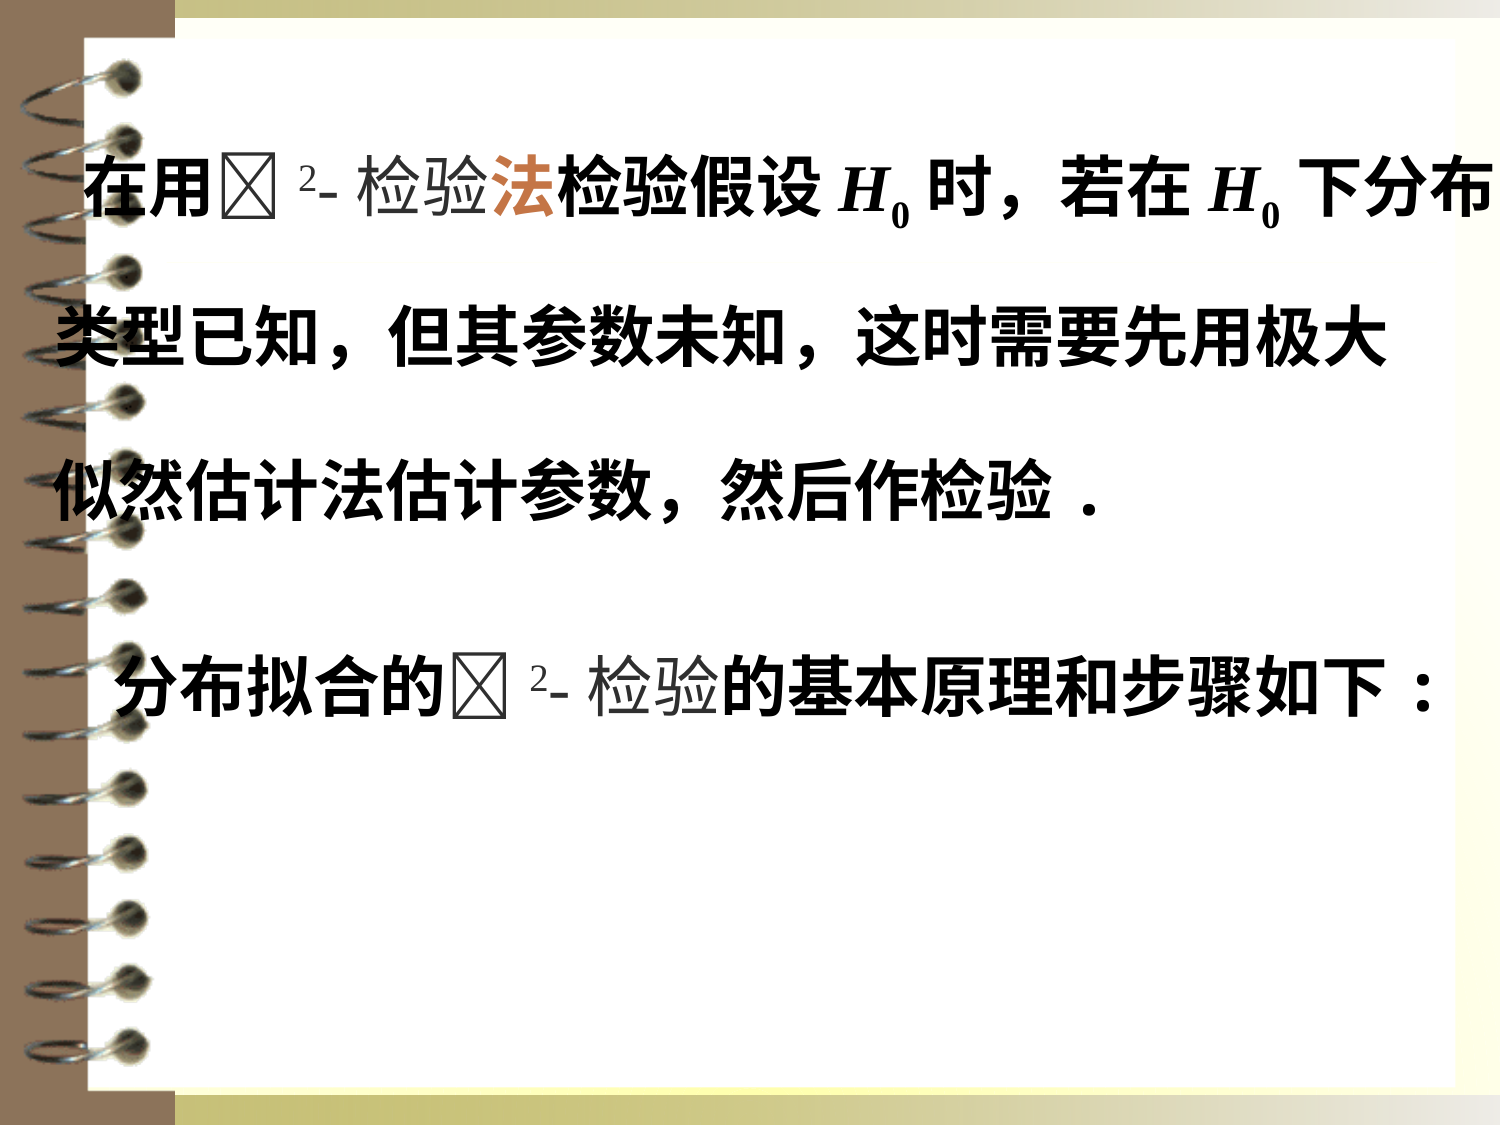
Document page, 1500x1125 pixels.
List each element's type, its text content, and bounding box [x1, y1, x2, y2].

text_box 分布拟合的2-检验的基本原理和步骤如下: [98, 637, 1459, 733]
text_box 类型已知，但其参数未知，这时需要先用极大 [39, 287, 1405, 383]
picture [0, 0, 175, 1125]
text_box 在用2-检验法检验假设H0时，若在H0下分布 [67, 137, 1500, 244]
text_box 似然估计法估计参数，然后作检验. [37, 425, 1425, 536]
